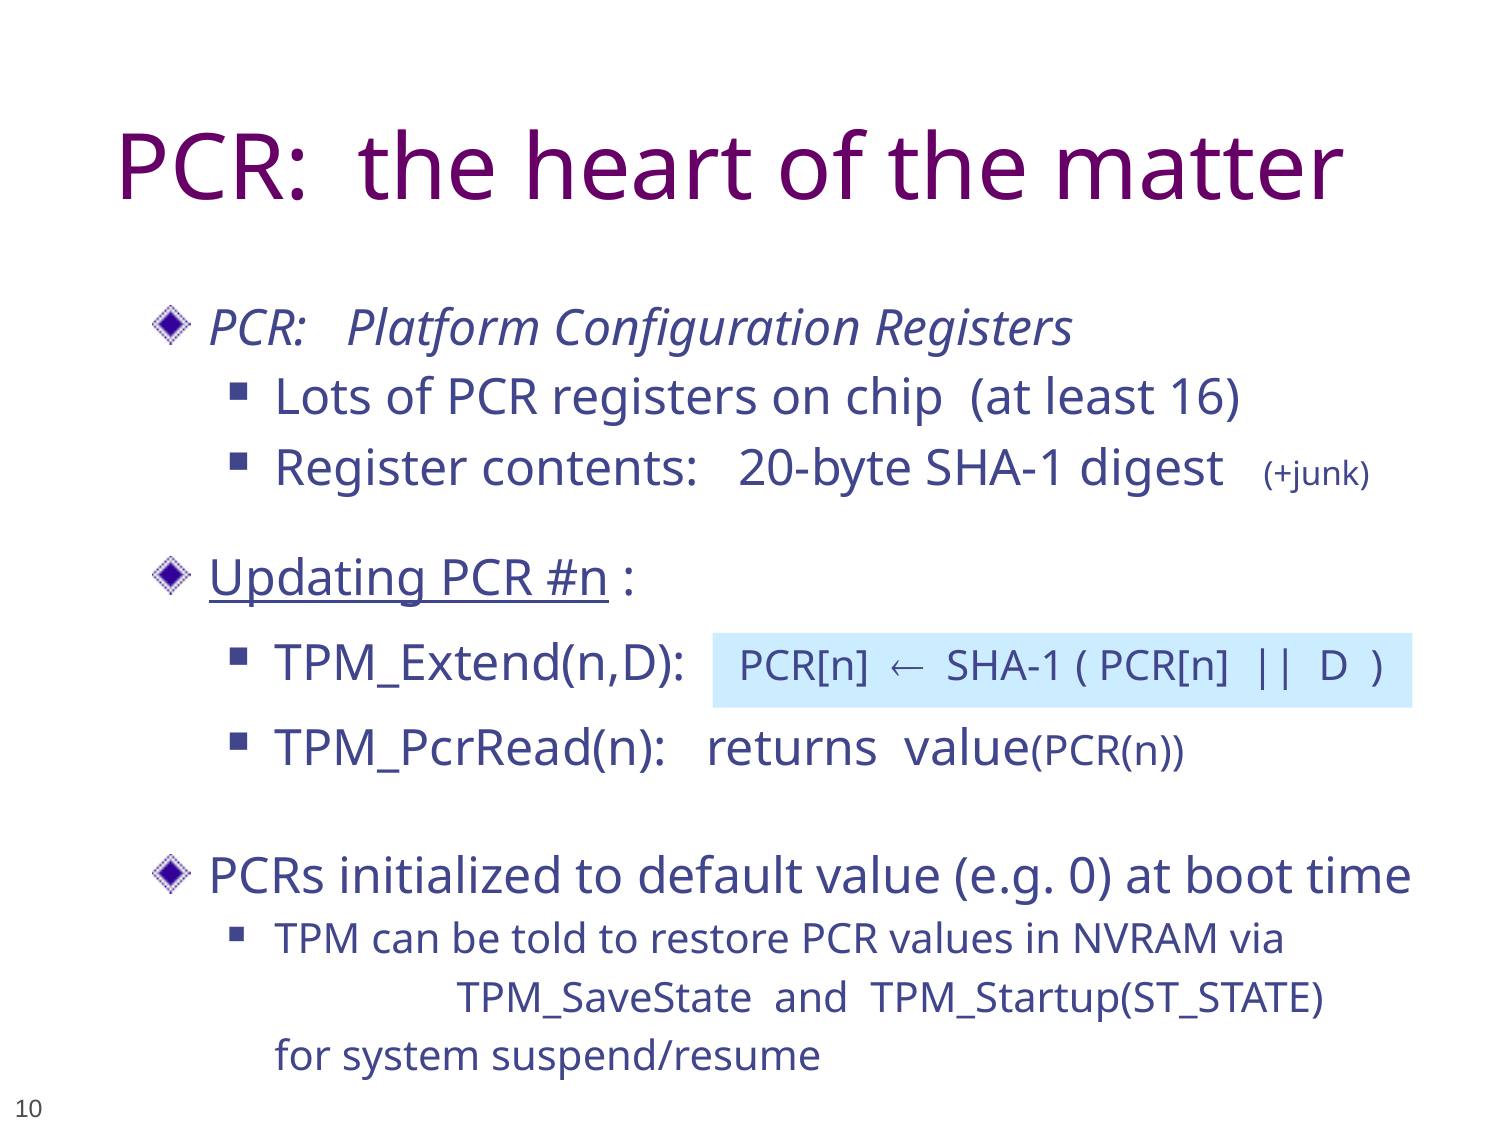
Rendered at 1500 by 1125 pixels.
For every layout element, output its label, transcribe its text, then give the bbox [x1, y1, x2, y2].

picture [152, 305, 191, 345]
title PCR: the heart of the matter [99, 37, 1375, 225]
list PCR: Platform Configuration Registers Lots of PCR registers on chip (at least 16) Register contents: 20-byte SHA-1 digest (+junk) Updating PCR #n : TPM_Extend(n,D): PCR[n]  SHA-1 ( PCR[n] || D ) TPM_PcrRead(n): returns value(PCR(n)) PCRs initialized to default value (e.g. 0) at boot time TPM can be told to restore PCR values in NVRAM via TPM_SaveState and TPM_Startup(ST_STATE) for system suspend/resume [137, 287, 1475, 1088]
picture [152, 556, 191, 595]
picture [152, 854, 191, 894]
